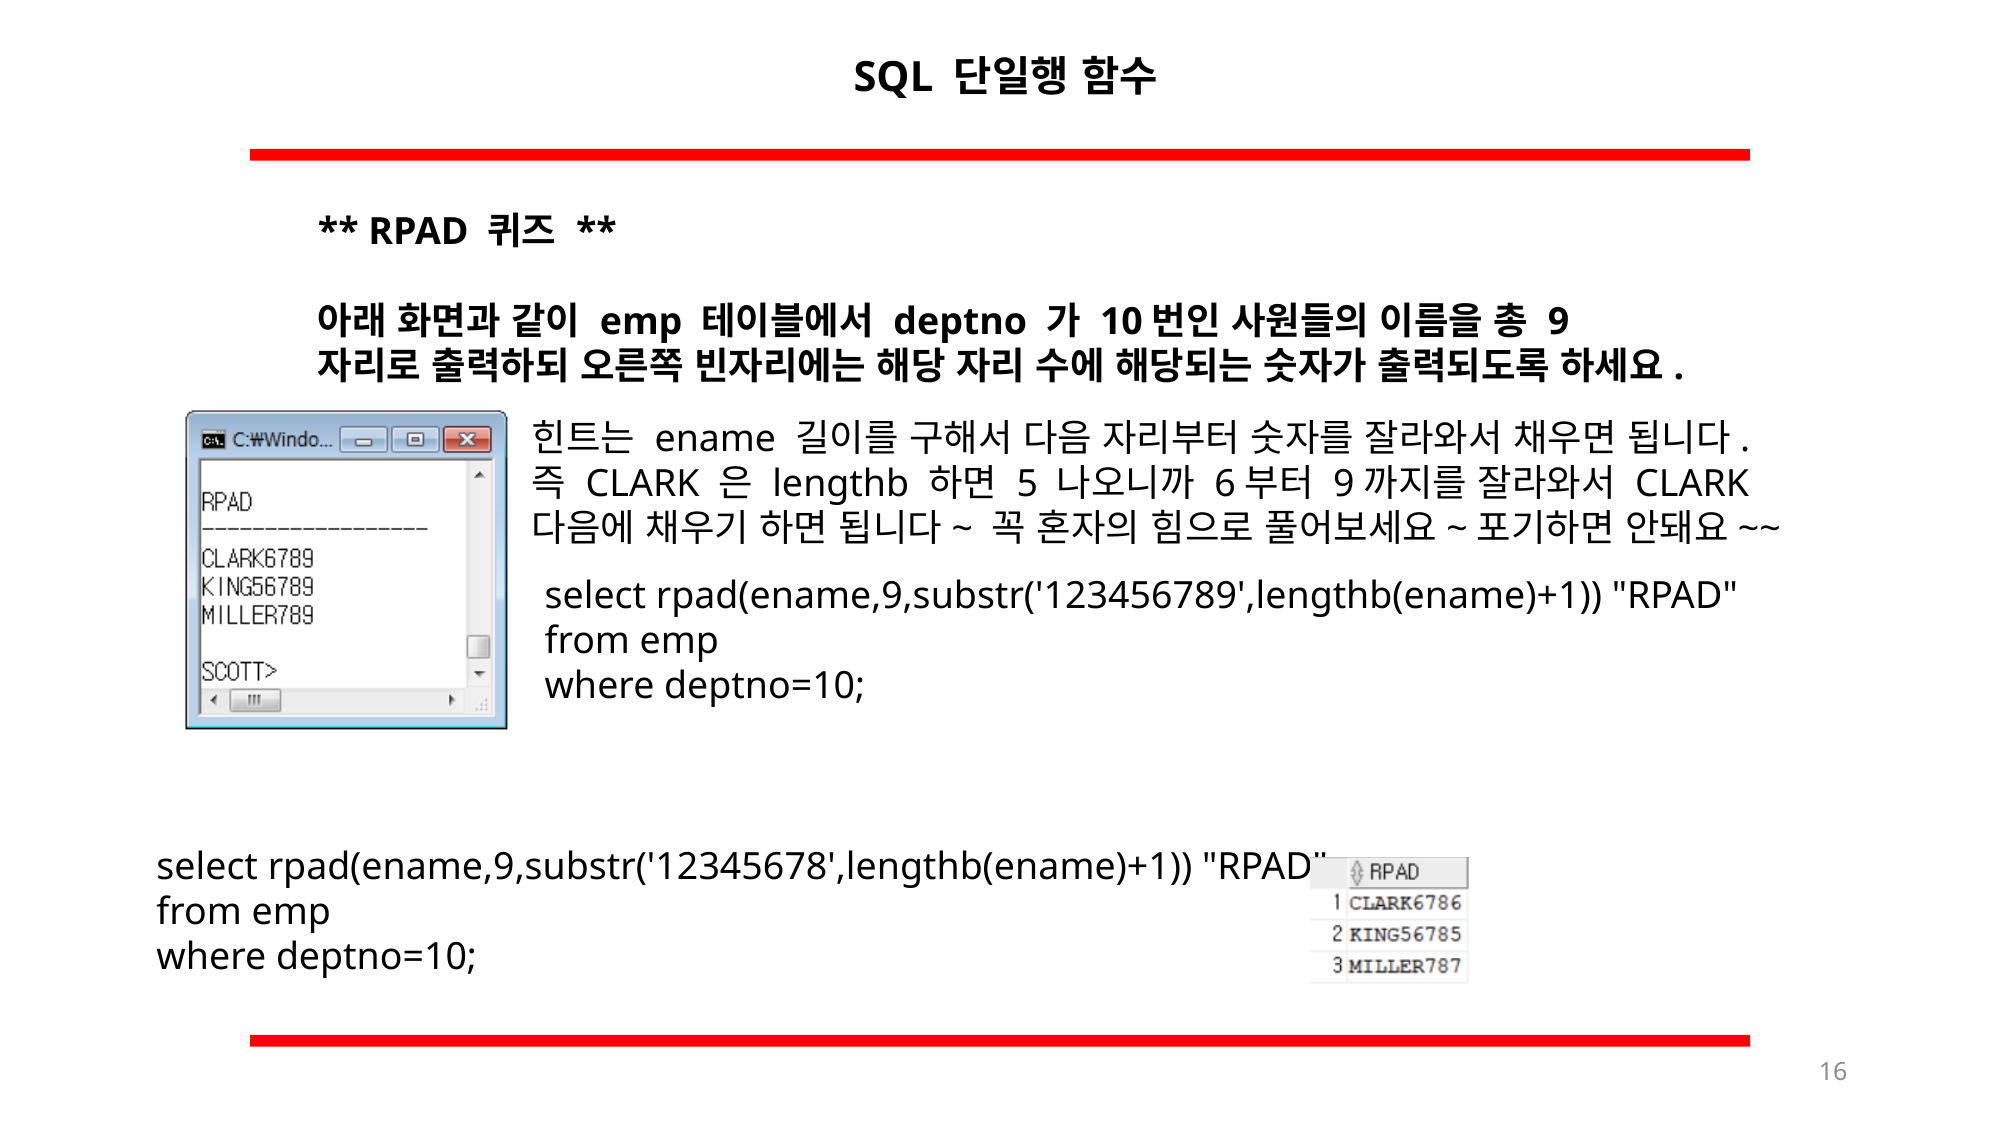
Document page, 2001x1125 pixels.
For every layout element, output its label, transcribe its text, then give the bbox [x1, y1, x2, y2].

slide_number 16 [1412, 1042, 1863, 1103]
text_box select rpad(ename,9,substr('12345678',lengthb(ename)+1)) "RPAD" from emp where deptno=10; [141, 834, 1549, 984]
text_box [249, 1034, 1751, 1048]
text_box select rpad(ename,9,substr('123456789',lengthb(ename)+1)) "RPAD" from emp where deptno=10; [529, 563, 1841, 713]
text_box SQL 단일행 함수 [503, 0, 1509, 150]
text_box ** RPAD 퀴즈 ** 아래 화면과 같이 emp 테이블에서 deptno 가 10번인 사원들의 이름을 총 9자리로 출력하되 오른쪽 빈자리에는 해당 자리 수에 해당되는 숫자가 출력되도록 하세요. [302, 183, 1686, 397]
picture [1310, 857, 1469, 986]
text_box [249, 148, 1751, 162]
picture [172, 397, 517, 739]
text_box 힌트는 ename 길이를 구해서 다음 자리부터 숫자를 잘라와서 채우면 됩니다. 즉 CLARK 은 lengthb 하면 5 나오니까 6부터 9까지를 잘라와서 CLARK 다음에 채우기 하면 됩니다~ 꼭 혼자의 힘으로 풀어보세요~포기하면 안돼요~~ [516, 380, 1855, 583]
